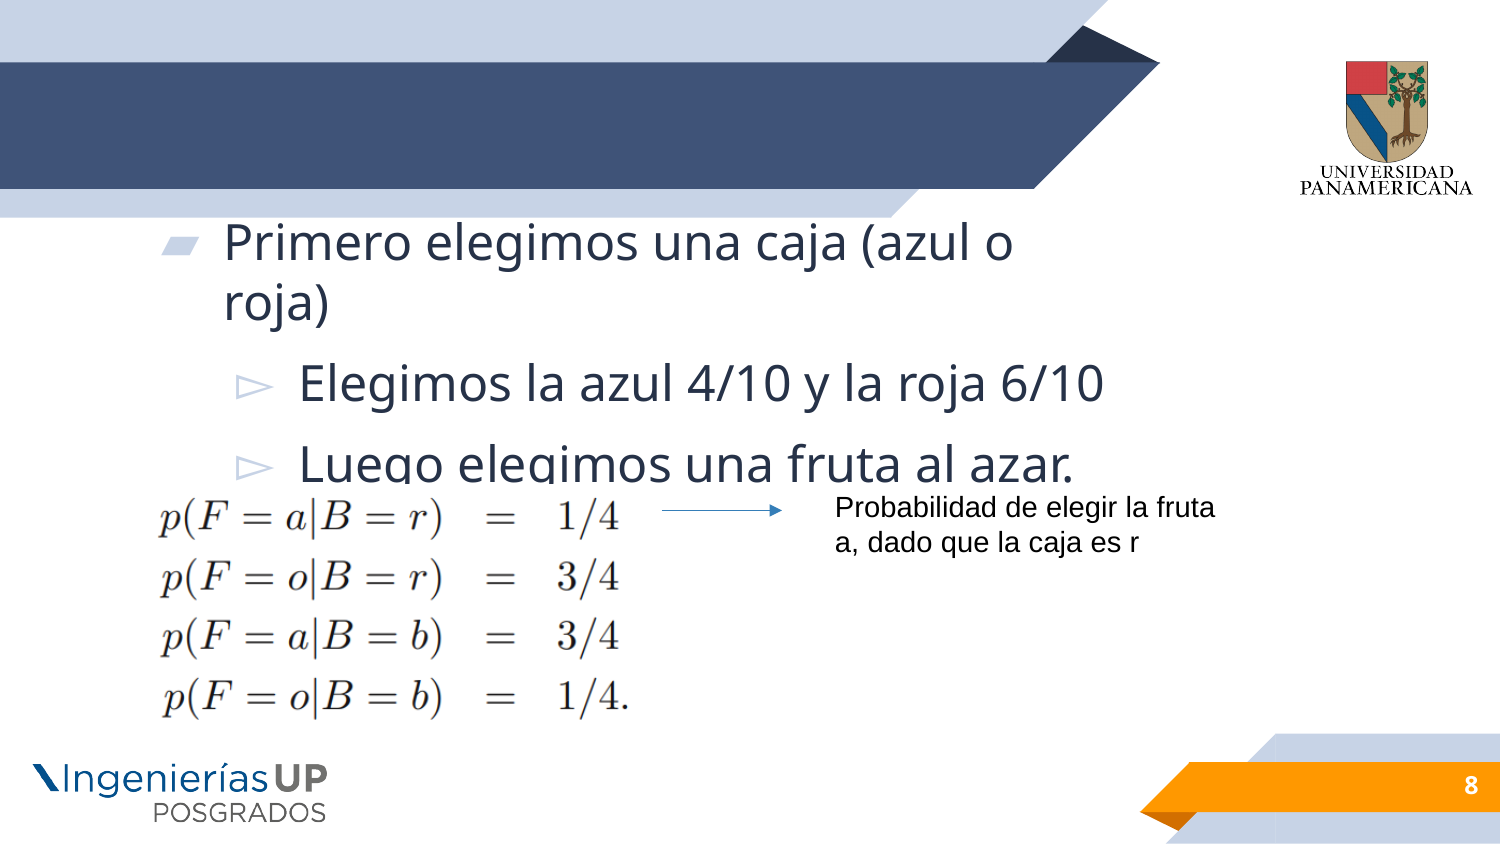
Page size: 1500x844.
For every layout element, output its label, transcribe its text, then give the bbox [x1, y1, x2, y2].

slide_number 8 [1249, 760, 1494, 813]
text_box Probabilidad de elegir la fruta a, dado que la caja es r [820, 480, 1259, 566]
picture [140, 484, 671, 735]
list Primero elegimos una caja (azul o roja) Elegimos la azul 4/10 y la roja 6/10 Luego elegimos una fruta al azar. [133, 217, 1140, 485]
picture [15, 737, 344, 844]
picture [1286, 44, 1490, 210]
